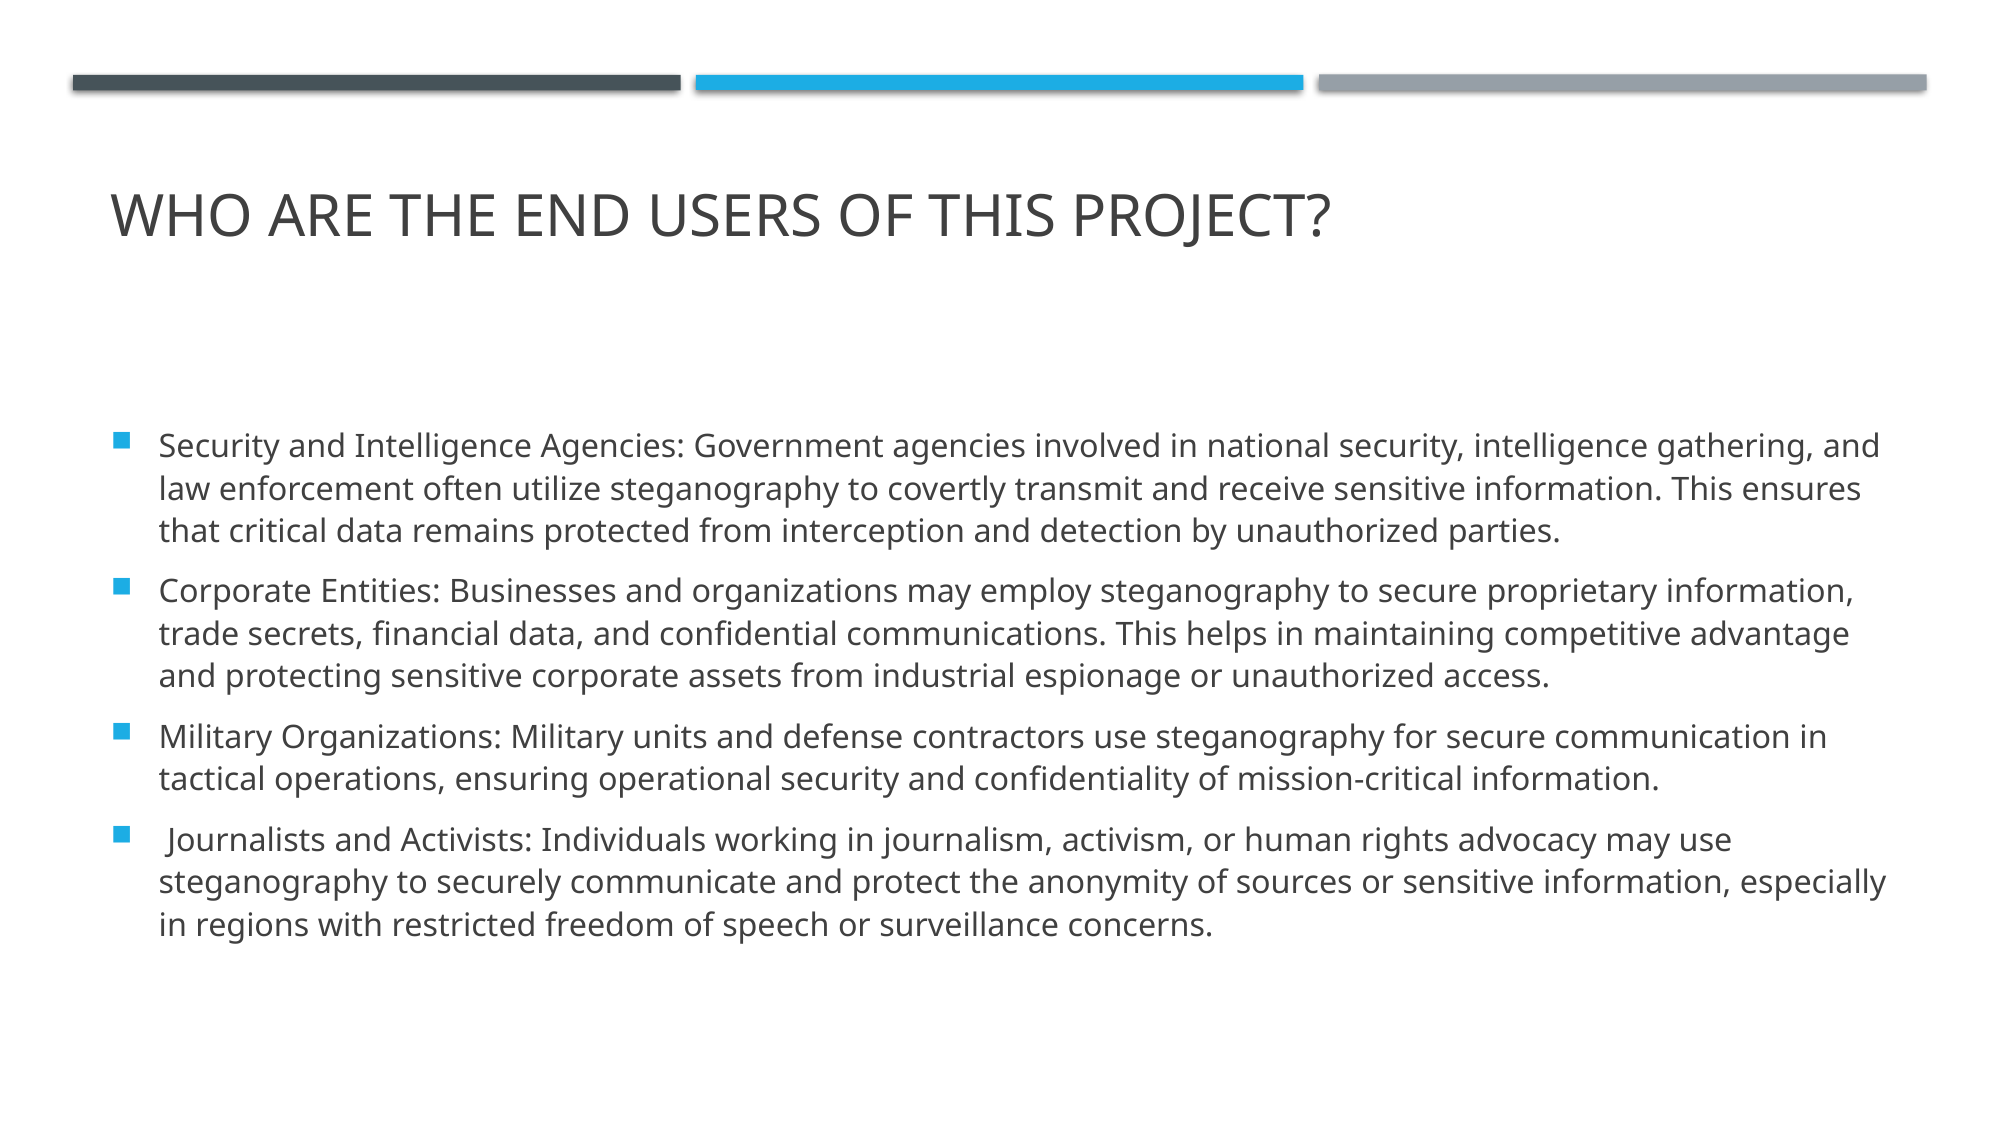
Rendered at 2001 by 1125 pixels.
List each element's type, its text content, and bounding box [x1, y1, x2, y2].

list Security and Intelligence Agencies: Government agencies involved in national security, intelligence gathering, and law enforcement often utilize steganography to covertly transmit and receive sensitive information. This ensures that critical data remains protected from interception and detection by unauthorized parties. Corporate Entities: Businesses and organizations may employ steganography to secure proprietary information, trade secrets, financial data, and confidential communications. This helps in maintaining competitive advantage and protecting sensitive corporate assets from industrial espionage or unauthorized access. Military Organizations: Military units and defense contractors use steganography for secure communication in tactical operations, ensuring operational security and confidentiality of mission-critical information. Journalists and Activists: Individuals working in journalism, activism, or human rights advocacy may use steganography to securely communicate and protect the anonymity of sources or sensitive information, especially in regions with restricted freedom of speech or surveillance concerns. [95, 383, 1905, 981]
title WHO ARE THE END USERS of this project? [95, 115, 1905, 311]
